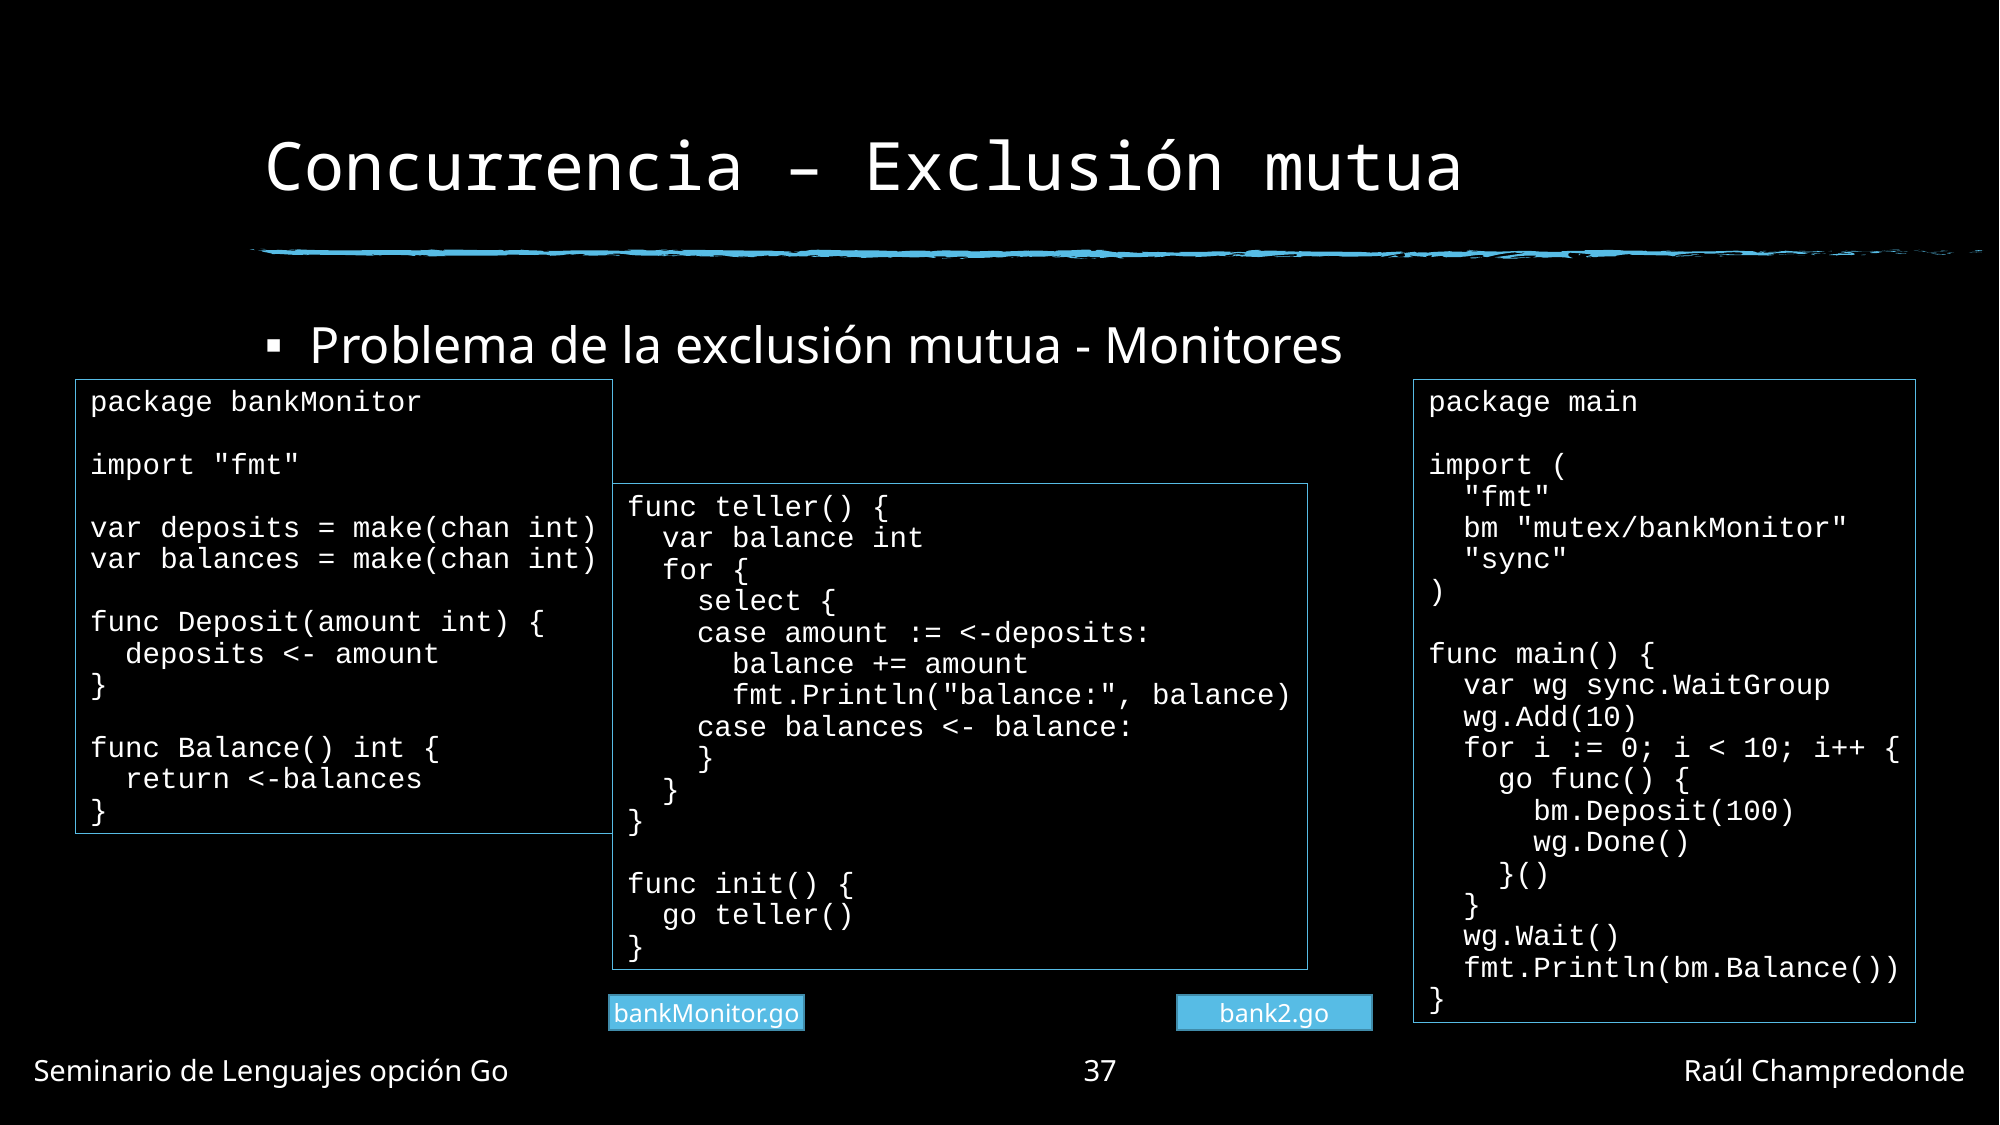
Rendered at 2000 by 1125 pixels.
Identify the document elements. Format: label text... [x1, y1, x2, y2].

list Problema de la exclusión mutua - Monitores [249, 312, 1750, 1013]
text_box bankMonitor.go [608, 994, 805, 1031]
title Concurrencia – Exclusión mutua [249, 45, 1750, 213]
footer Seminario de Lenguajes opción Go 37 Raúl Champredonde [0, 1050, 2000, 1096]
text_box package bankMonitor import "fmt" var deposits = make(chan int) var balances = make(chan int) func Deposit(amount int) { deposits <- amount } func Balance() int { return <-balances } [75, 379, 613, 834]
text_box func teller() { var balance int for { select { case amount := <-deposits: balance += amount fmt.Println("balance:", balance) case balances <- balance: } } } func init() { go teller() } [612, 483, 1308, 970]
text_box package main import ( "fmt" bm "mutex/bankMonitor" "sync" ) func main() { var wg sync.WaitGroup wg.Add(10) for i := 0; i < 10; i++ { go func() { bm.Deposit(100) wg.Done() }() } wg.Wait() fmt.Println(bm.Balance()) } [1413, 379, 1916, 1023]
text_box bank2.go [1176, 994, 1373, 1031]
